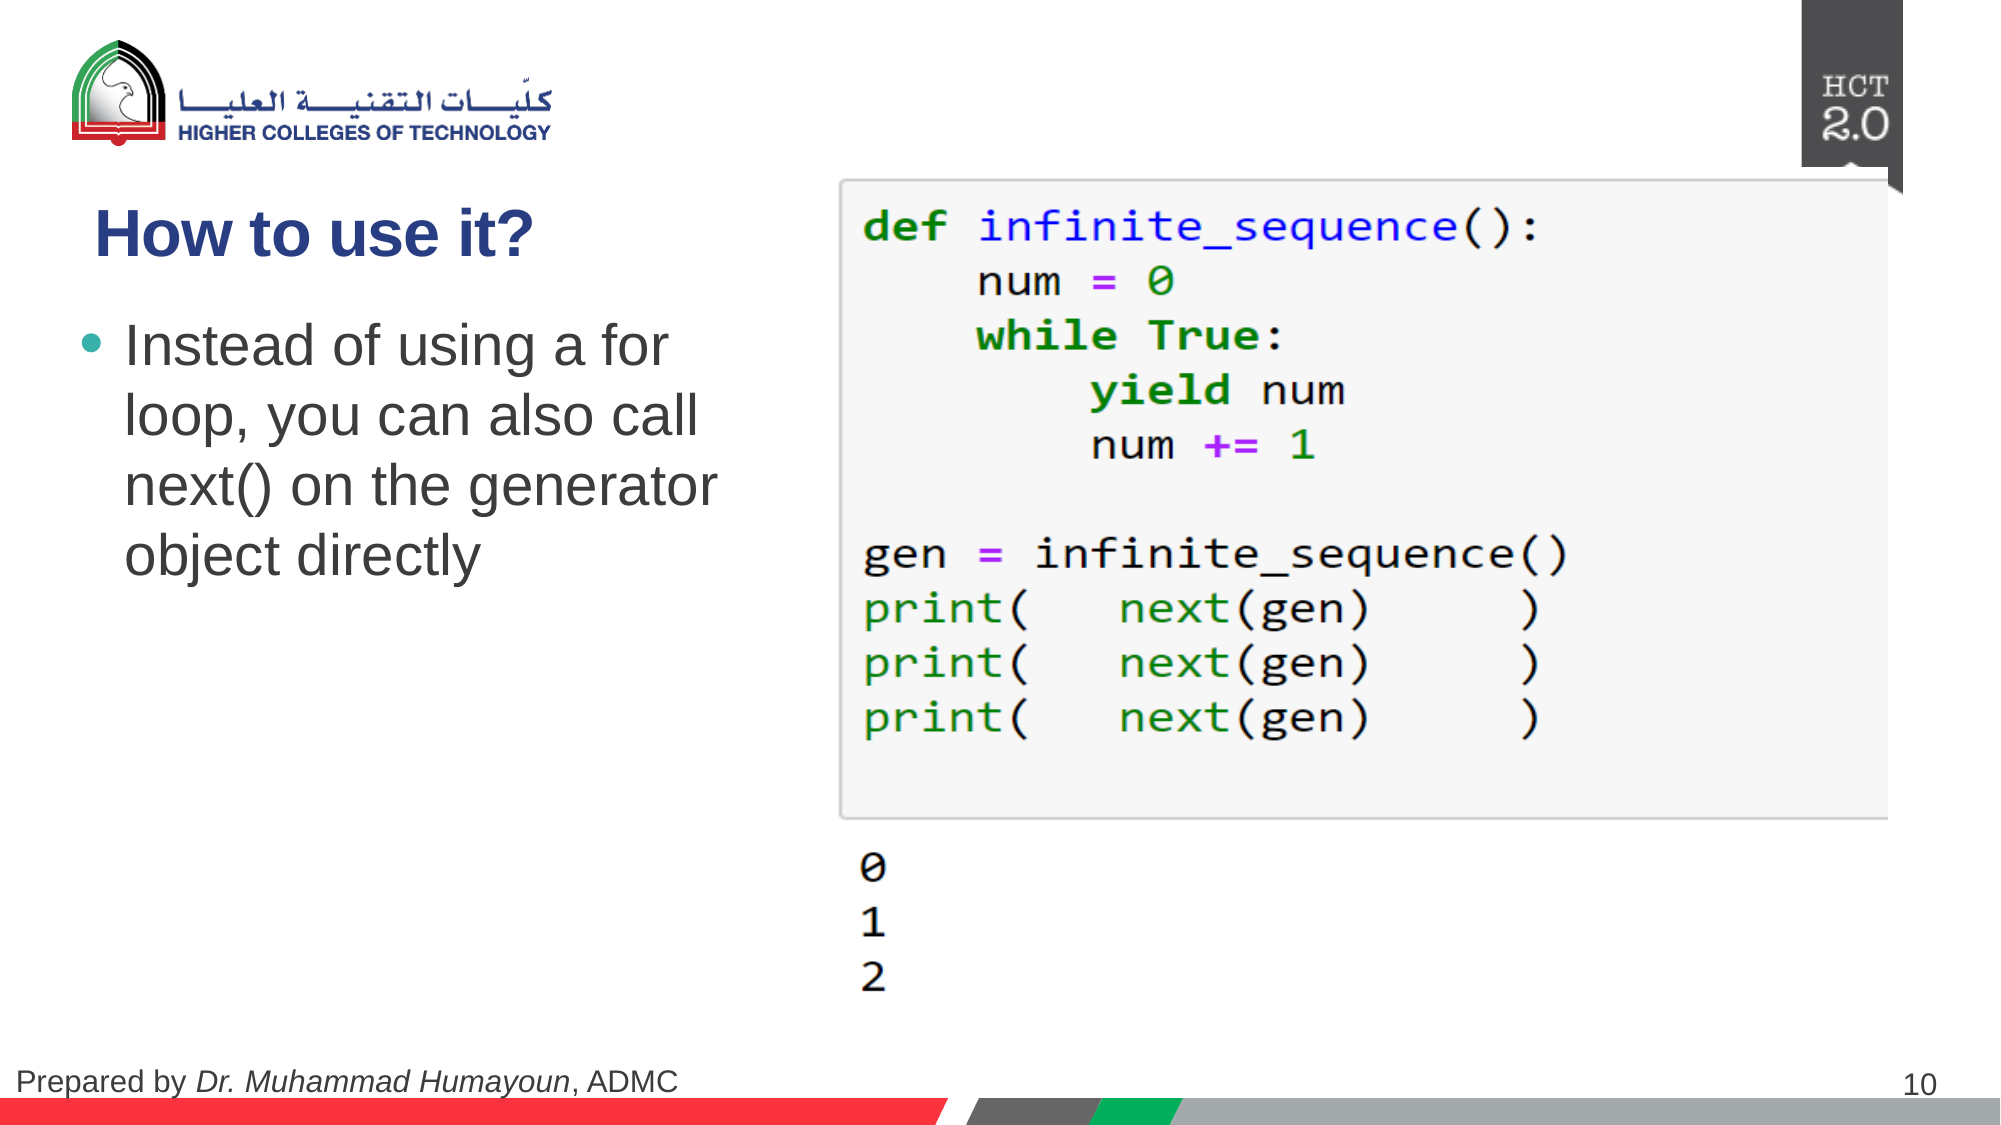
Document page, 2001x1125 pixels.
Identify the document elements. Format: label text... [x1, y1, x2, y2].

list Instead of using a for loop, you can also call next() on the generator object directly [79, 299, 728, 1057]
picture [823, 166, 1889, 1031]
title How to use it? [79, 160, 1888, 278]
slide_number 10 [1887, 1056, 1972, 1117]
picture [72, 40, 552, 146]
